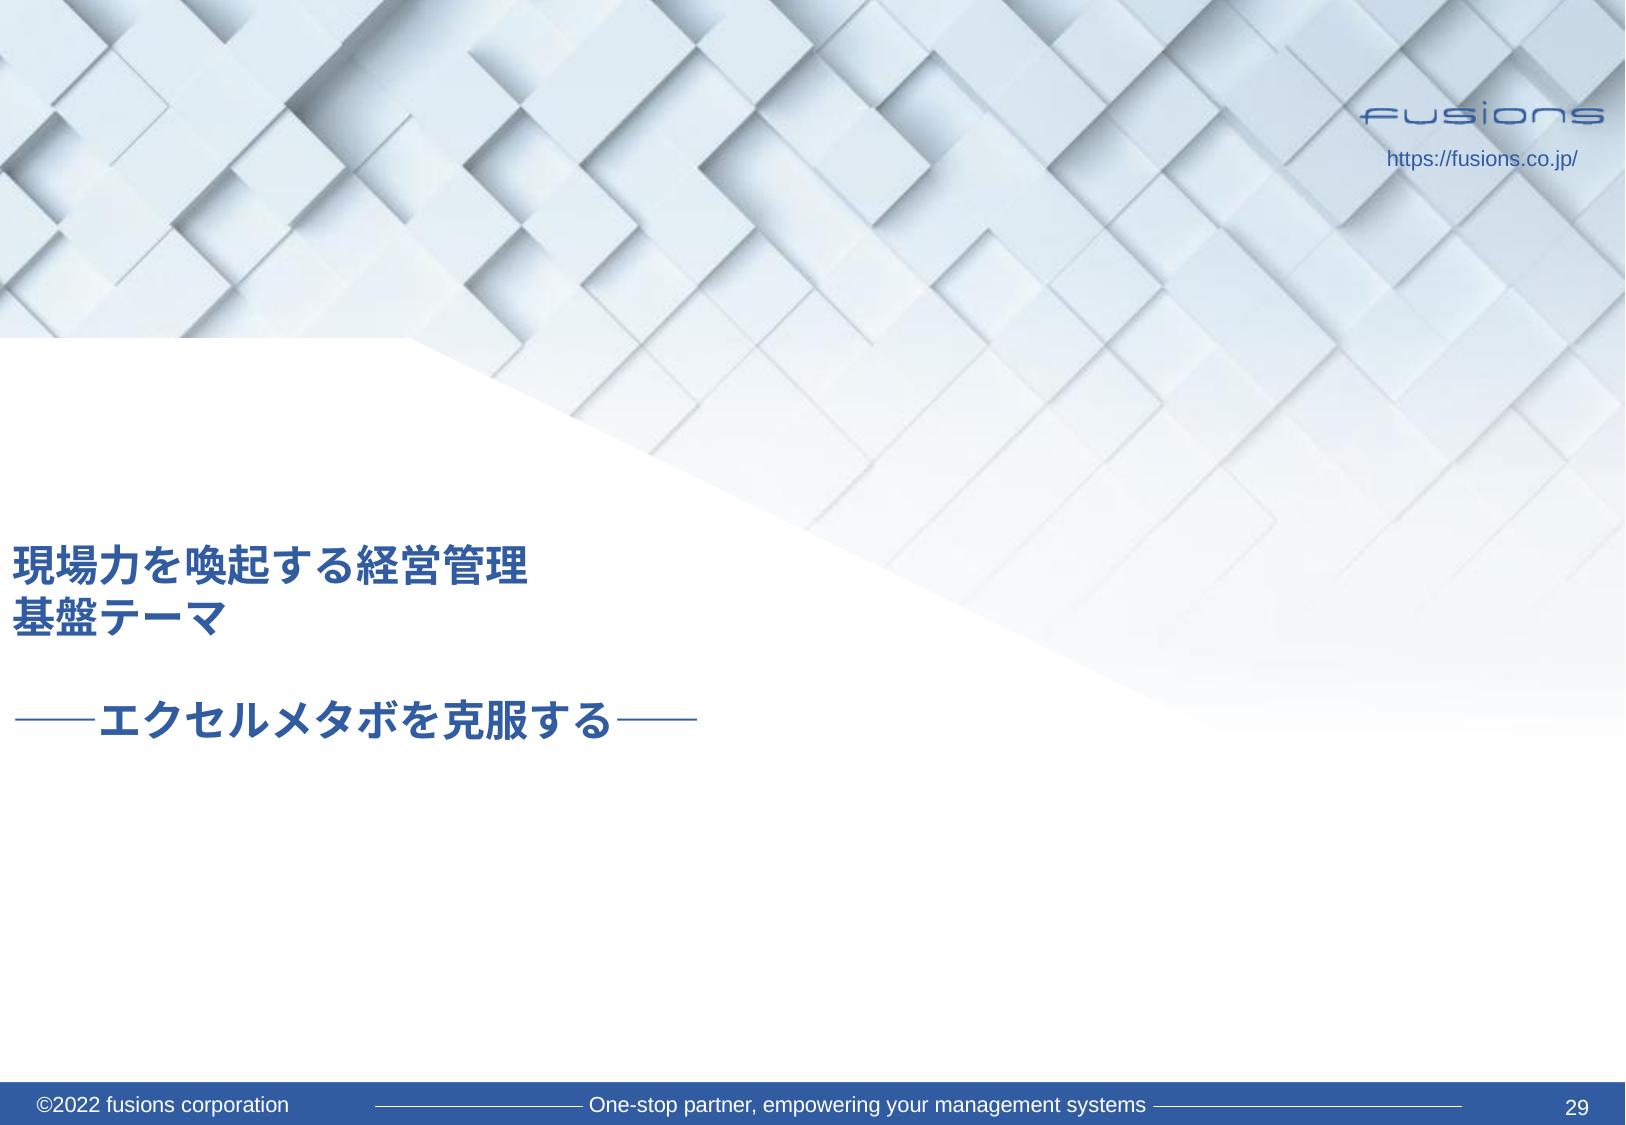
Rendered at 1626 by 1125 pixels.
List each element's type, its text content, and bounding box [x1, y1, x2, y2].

title 現場力を喚起する経営管理 基盤テーマ ――エクセルメタボを克服する―― [0, 529, 1262, 753]
picture [0, 0, 1625, 747]
